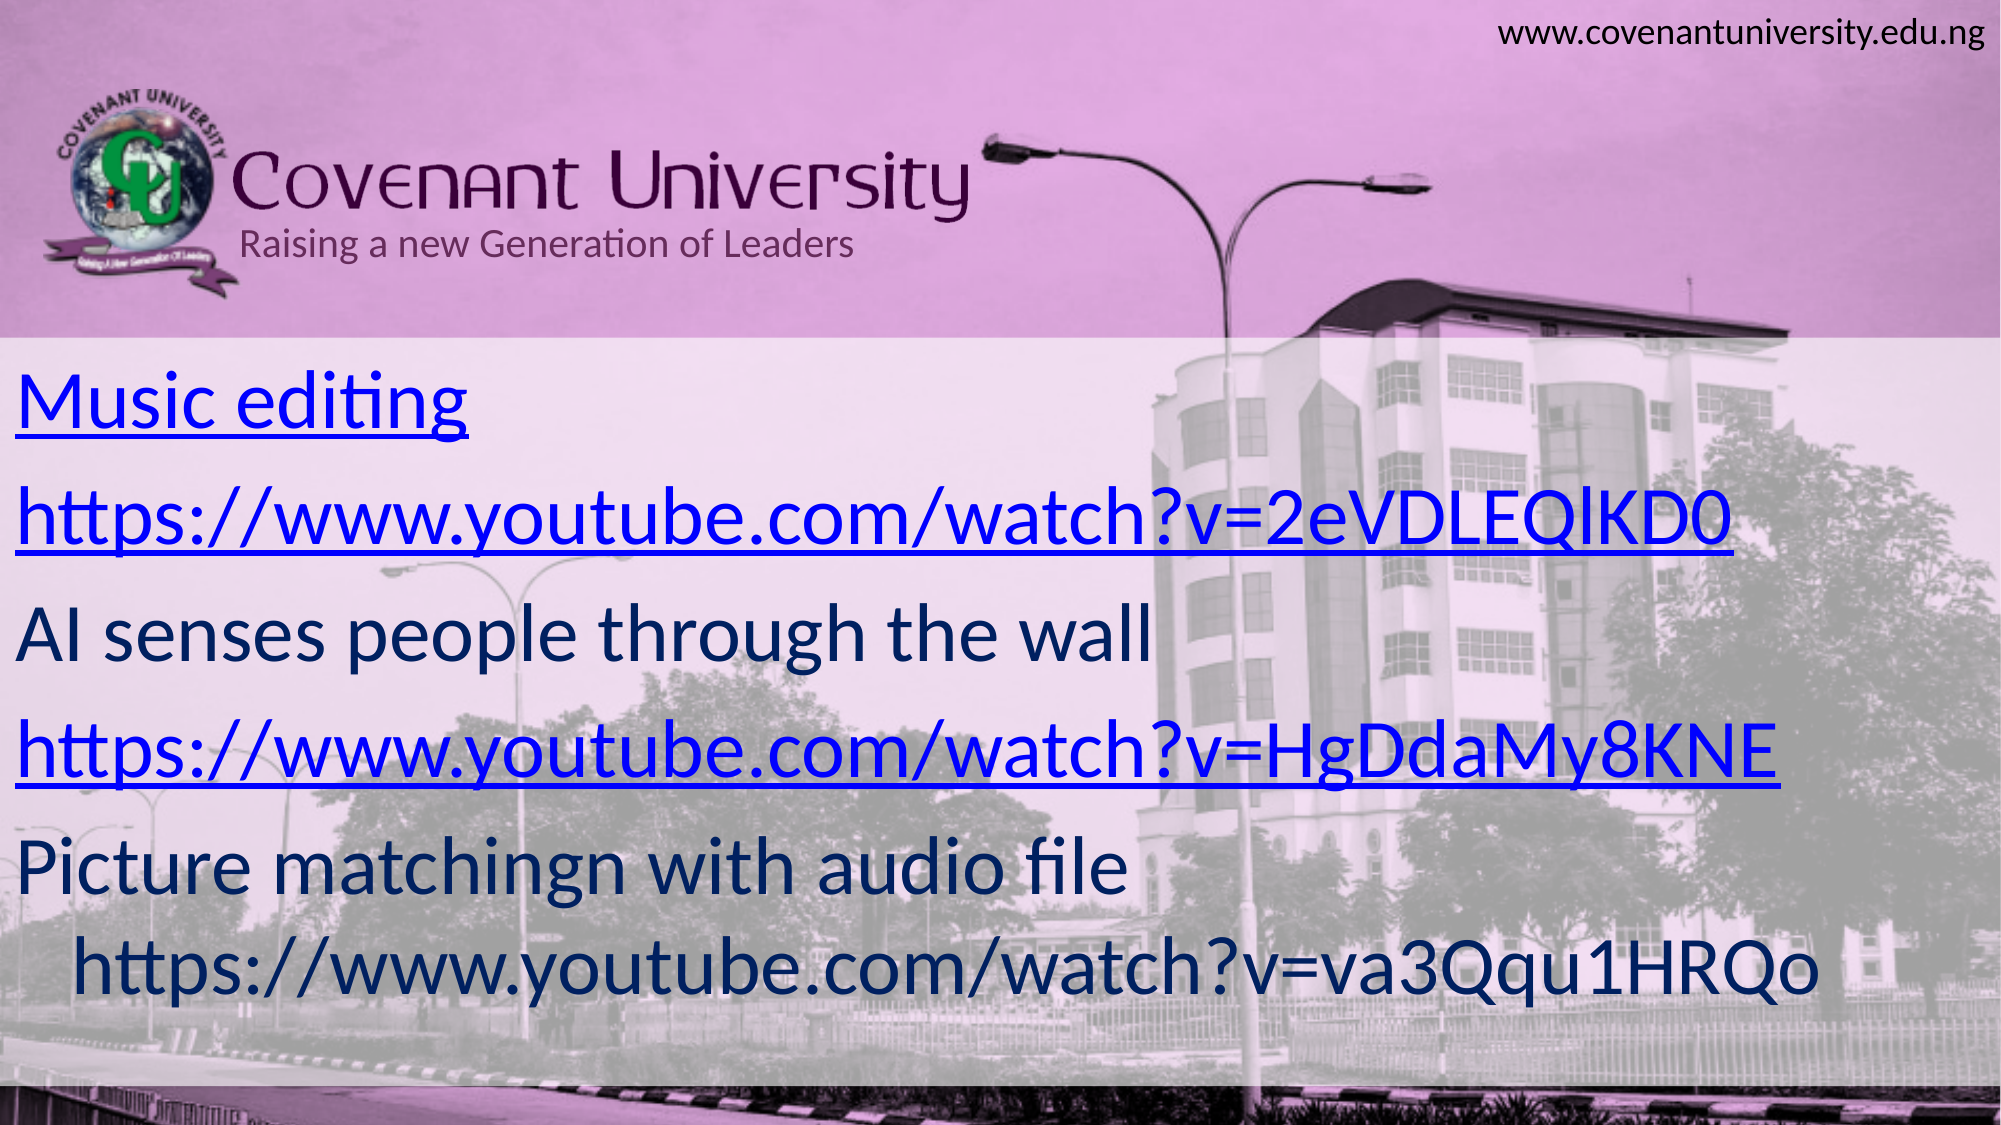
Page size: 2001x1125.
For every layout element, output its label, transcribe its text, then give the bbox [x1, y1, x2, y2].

subtitle Music editing https://www.youtube.com/watch?v=2eVDLEQlKD0 AI senses people through the wall https://www.youtube.com/watch?v=HgDdaMy8KNE Picture matchingn with audio file https://www.youtube.com/watch?v=va3Qqu1HRQo [0, 337, 2001, 1087]
picture [43, 89, 1017, 303]
